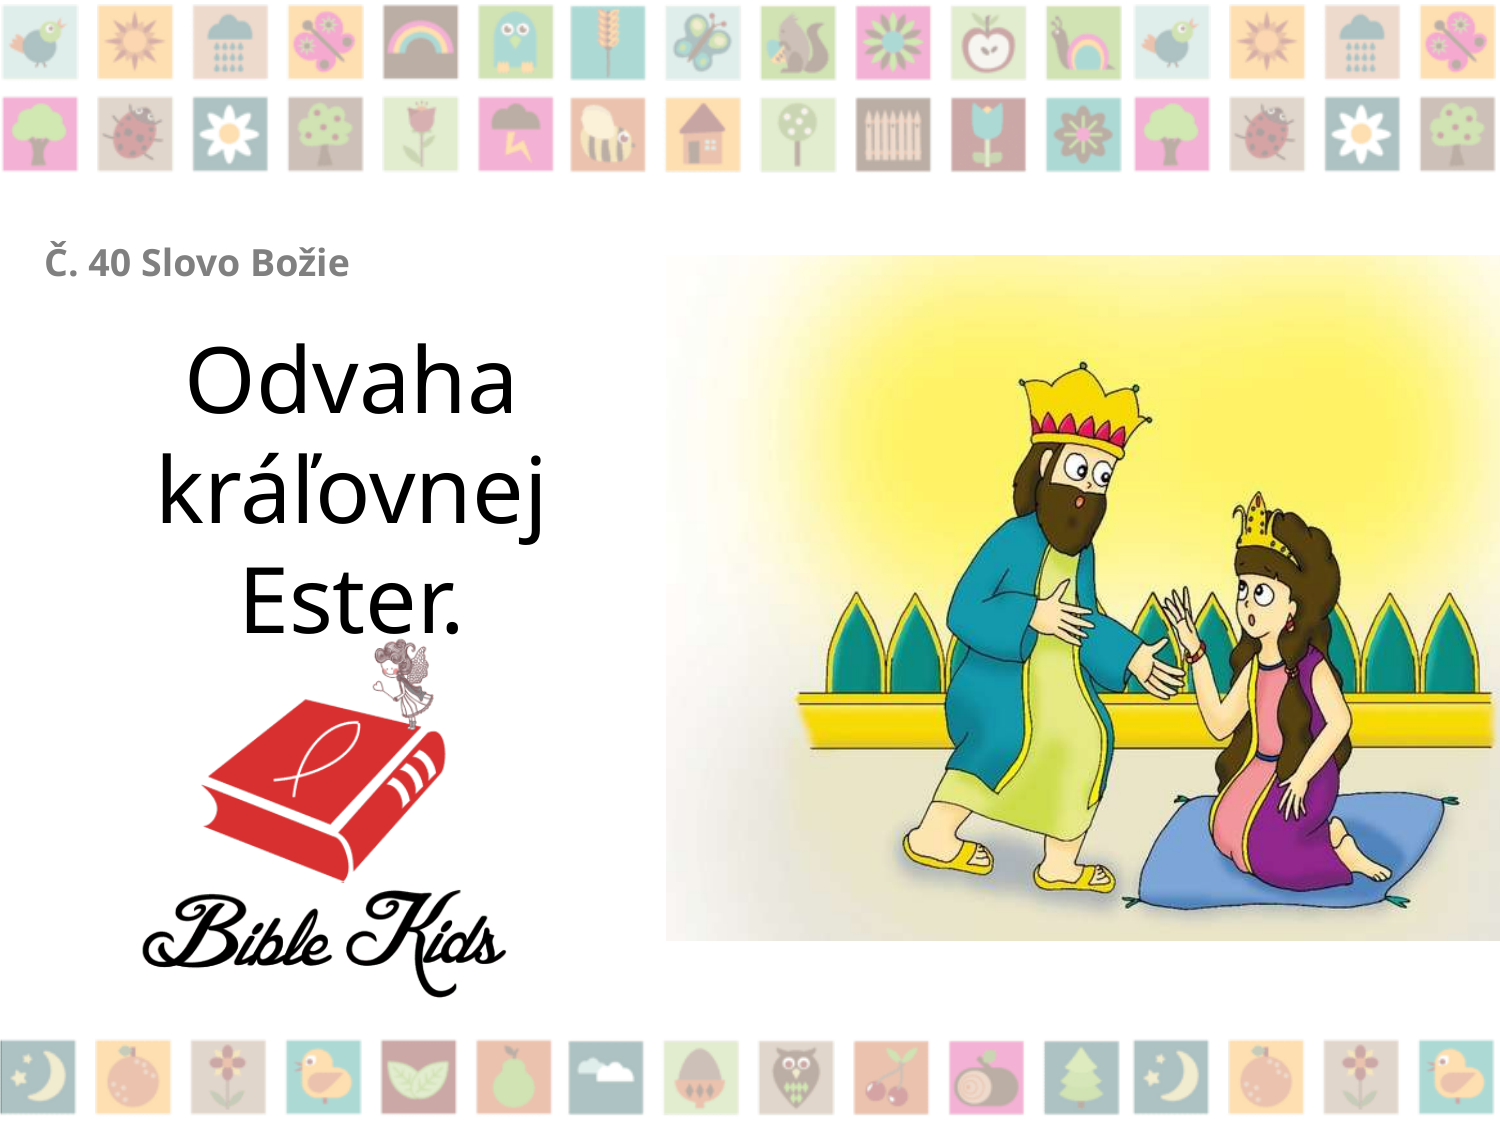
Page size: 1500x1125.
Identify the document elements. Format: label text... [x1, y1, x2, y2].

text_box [0, 3, 1500, 181]
text_box Odvaha kráľovnej Ester. [29, 314, 661, 659]
picture [117, 600, 544, 1027]
text_box Č. 40 Slovo Božie [29, 231, 526, 292]
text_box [0, 1028, 1500, 1118]
picture [666, 255, 1500, 941]
